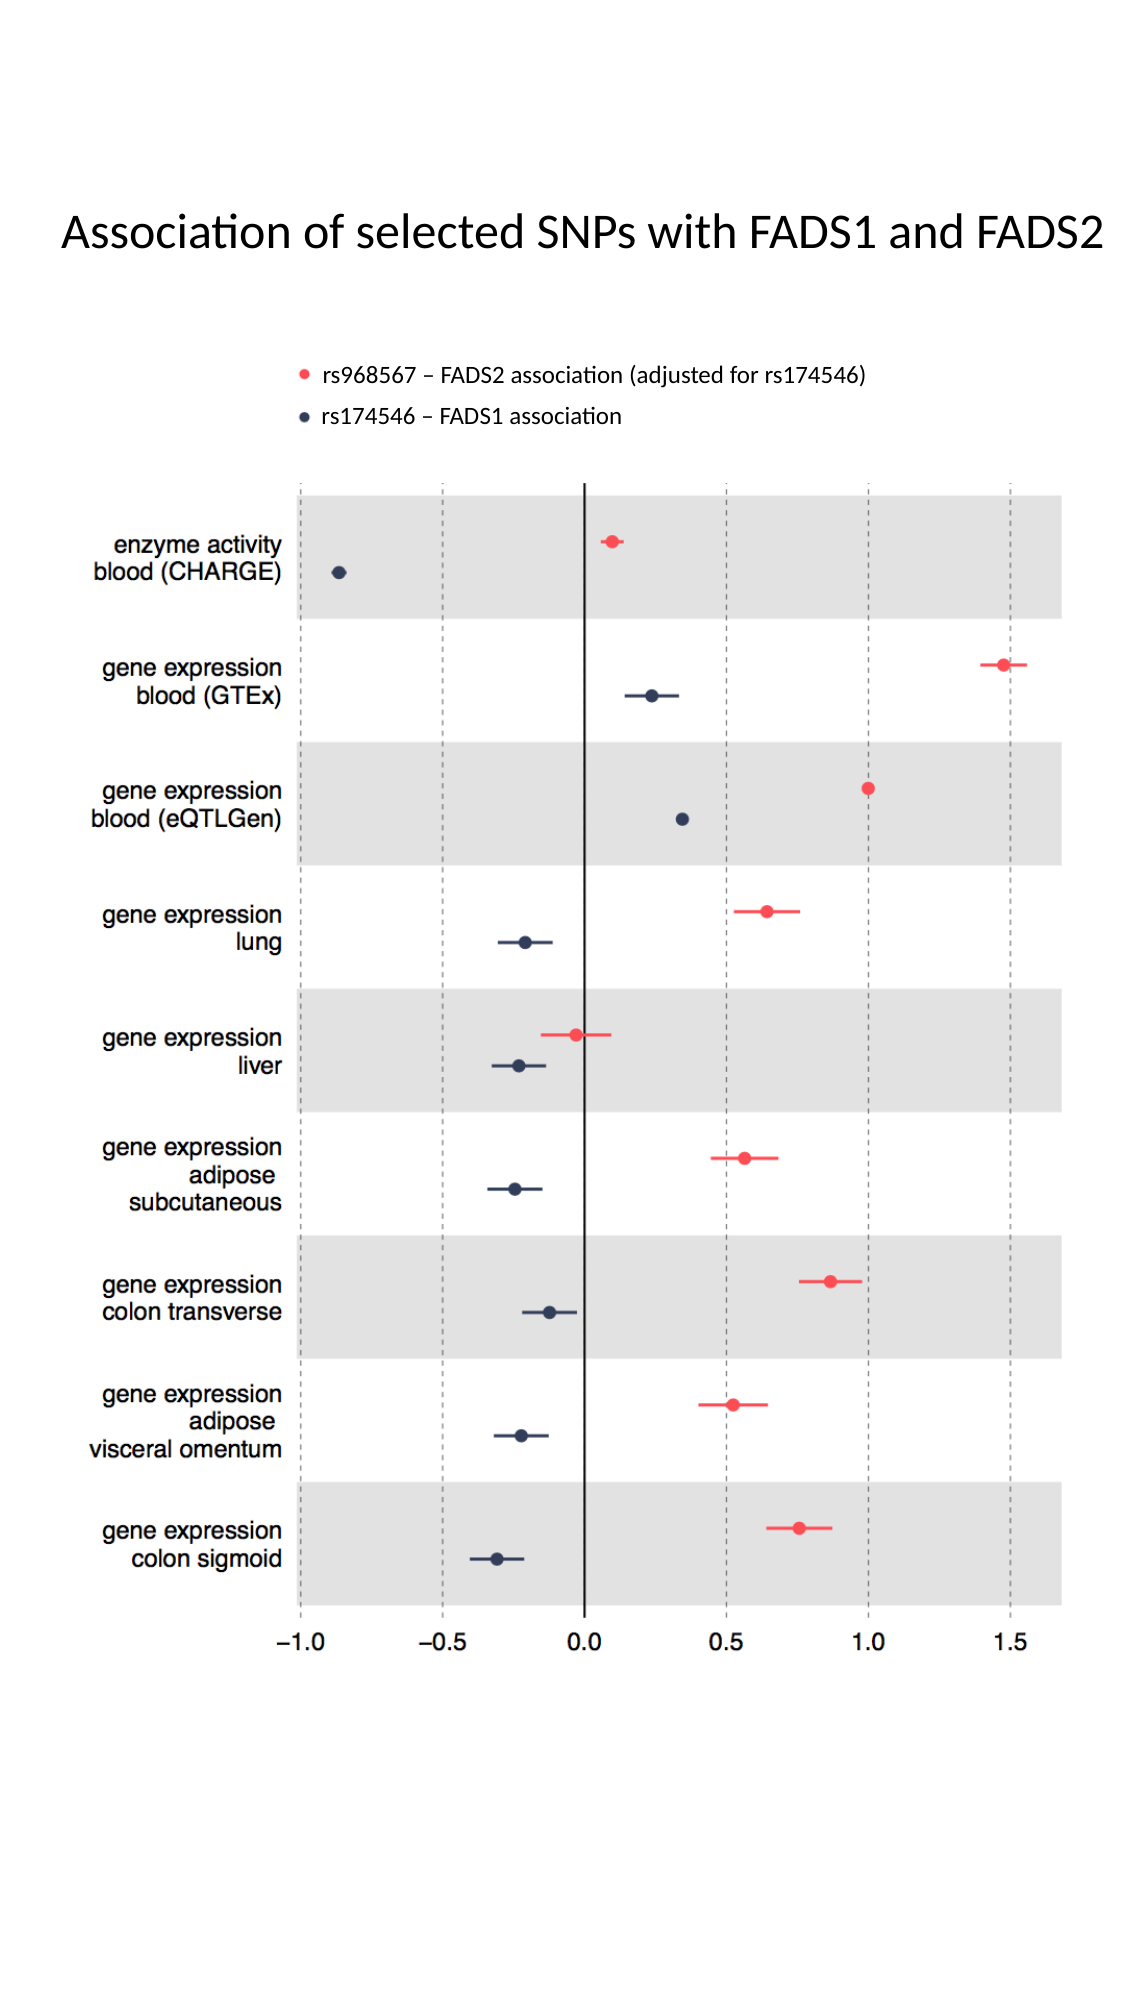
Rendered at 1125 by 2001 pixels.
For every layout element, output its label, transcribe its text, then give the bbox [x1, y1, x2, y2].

text_box Association of selected SNPs with FADS1 and FADS2 [46, 190, 1120, 266]
text_box rs968567 – FADS2 association (adjusted for rs174546) [307, 351, 883, 397]
picture [287, 353, 323, 431]
text_box rs174546 – FADS1 association [306, 392, 639, 437]
picture [55, 481, 1070, 1669]
